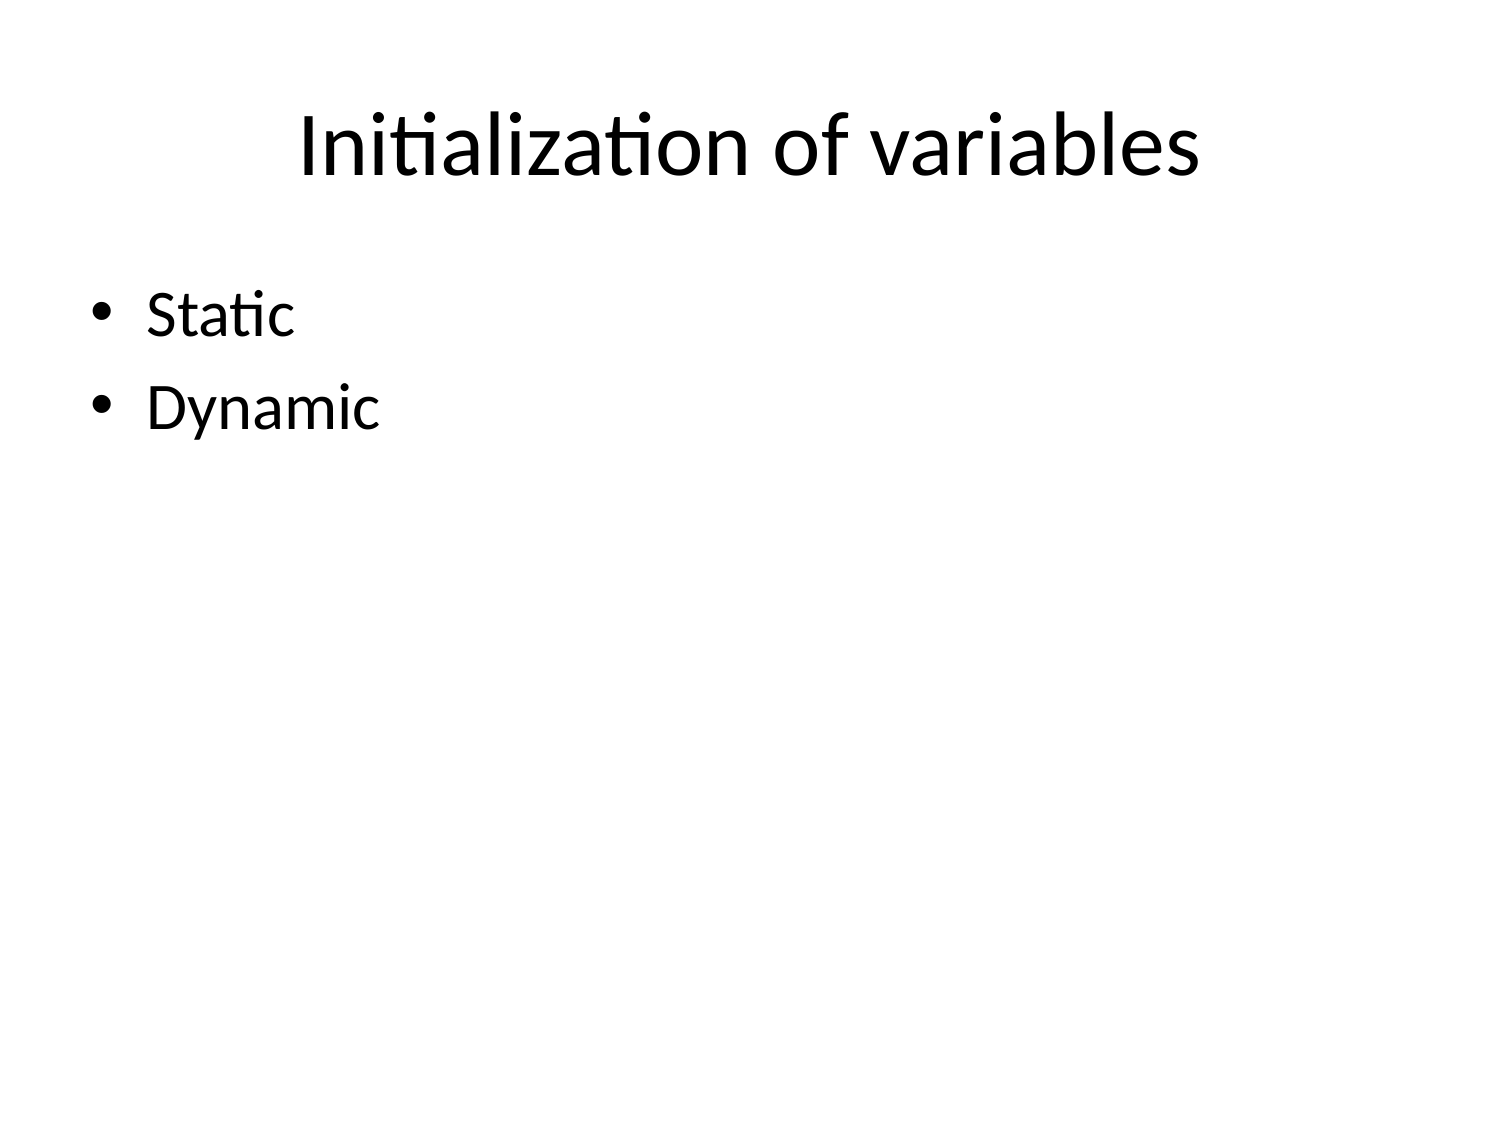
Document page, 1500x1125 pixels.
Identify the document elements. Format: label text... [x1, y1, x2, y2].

title Initialization of variables [75, 45, 1425, 233]
list Static Dynamic [75, 262, 1425, 1005]
